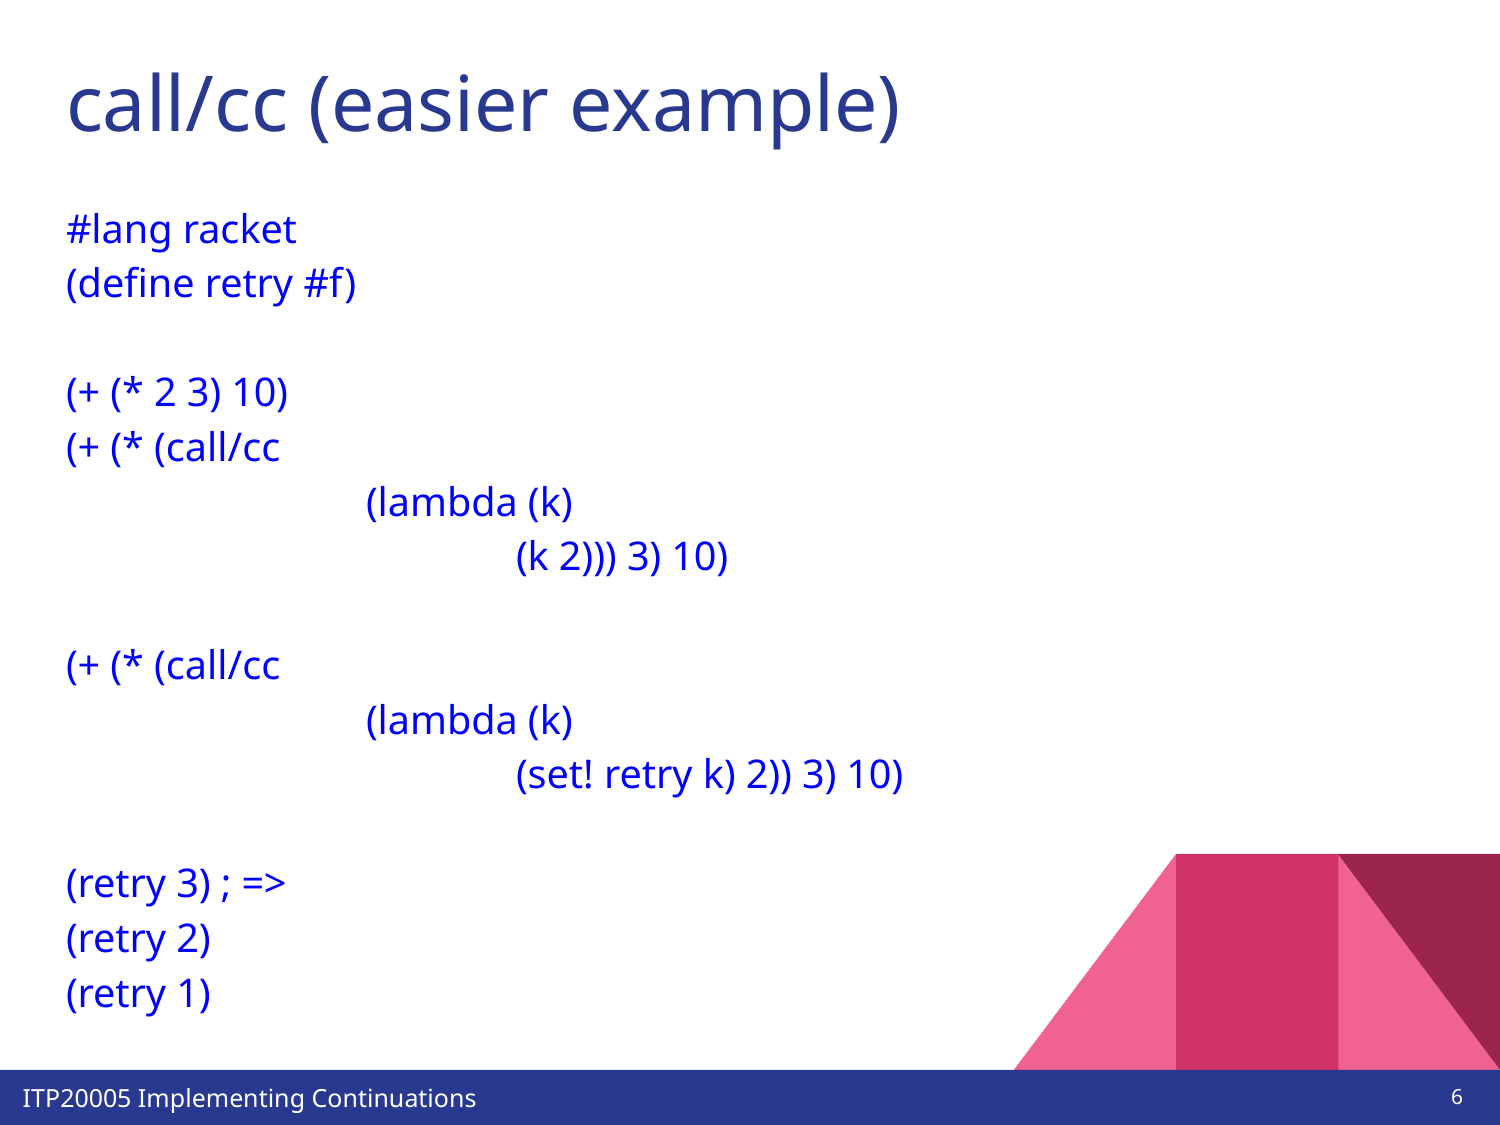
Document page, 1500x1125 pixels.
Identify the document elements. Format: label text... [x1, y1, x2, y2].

list #lang racket (define retry #f) (+ (* 2 3) 10) (+ (* (call/cc (lambda (k) (k 2))) 3) 10) (+ (* (call/cc (lambda (k) (set! retry k) 2)) 3) 10) (retry 3) ; => (retry 2) (retry 1) [51, 181, 1500, 912]
title call/cc (easier example) [51, 39, 1449, 173]
slide_number ‹#› [1387, 1054, 1478, 1125]
